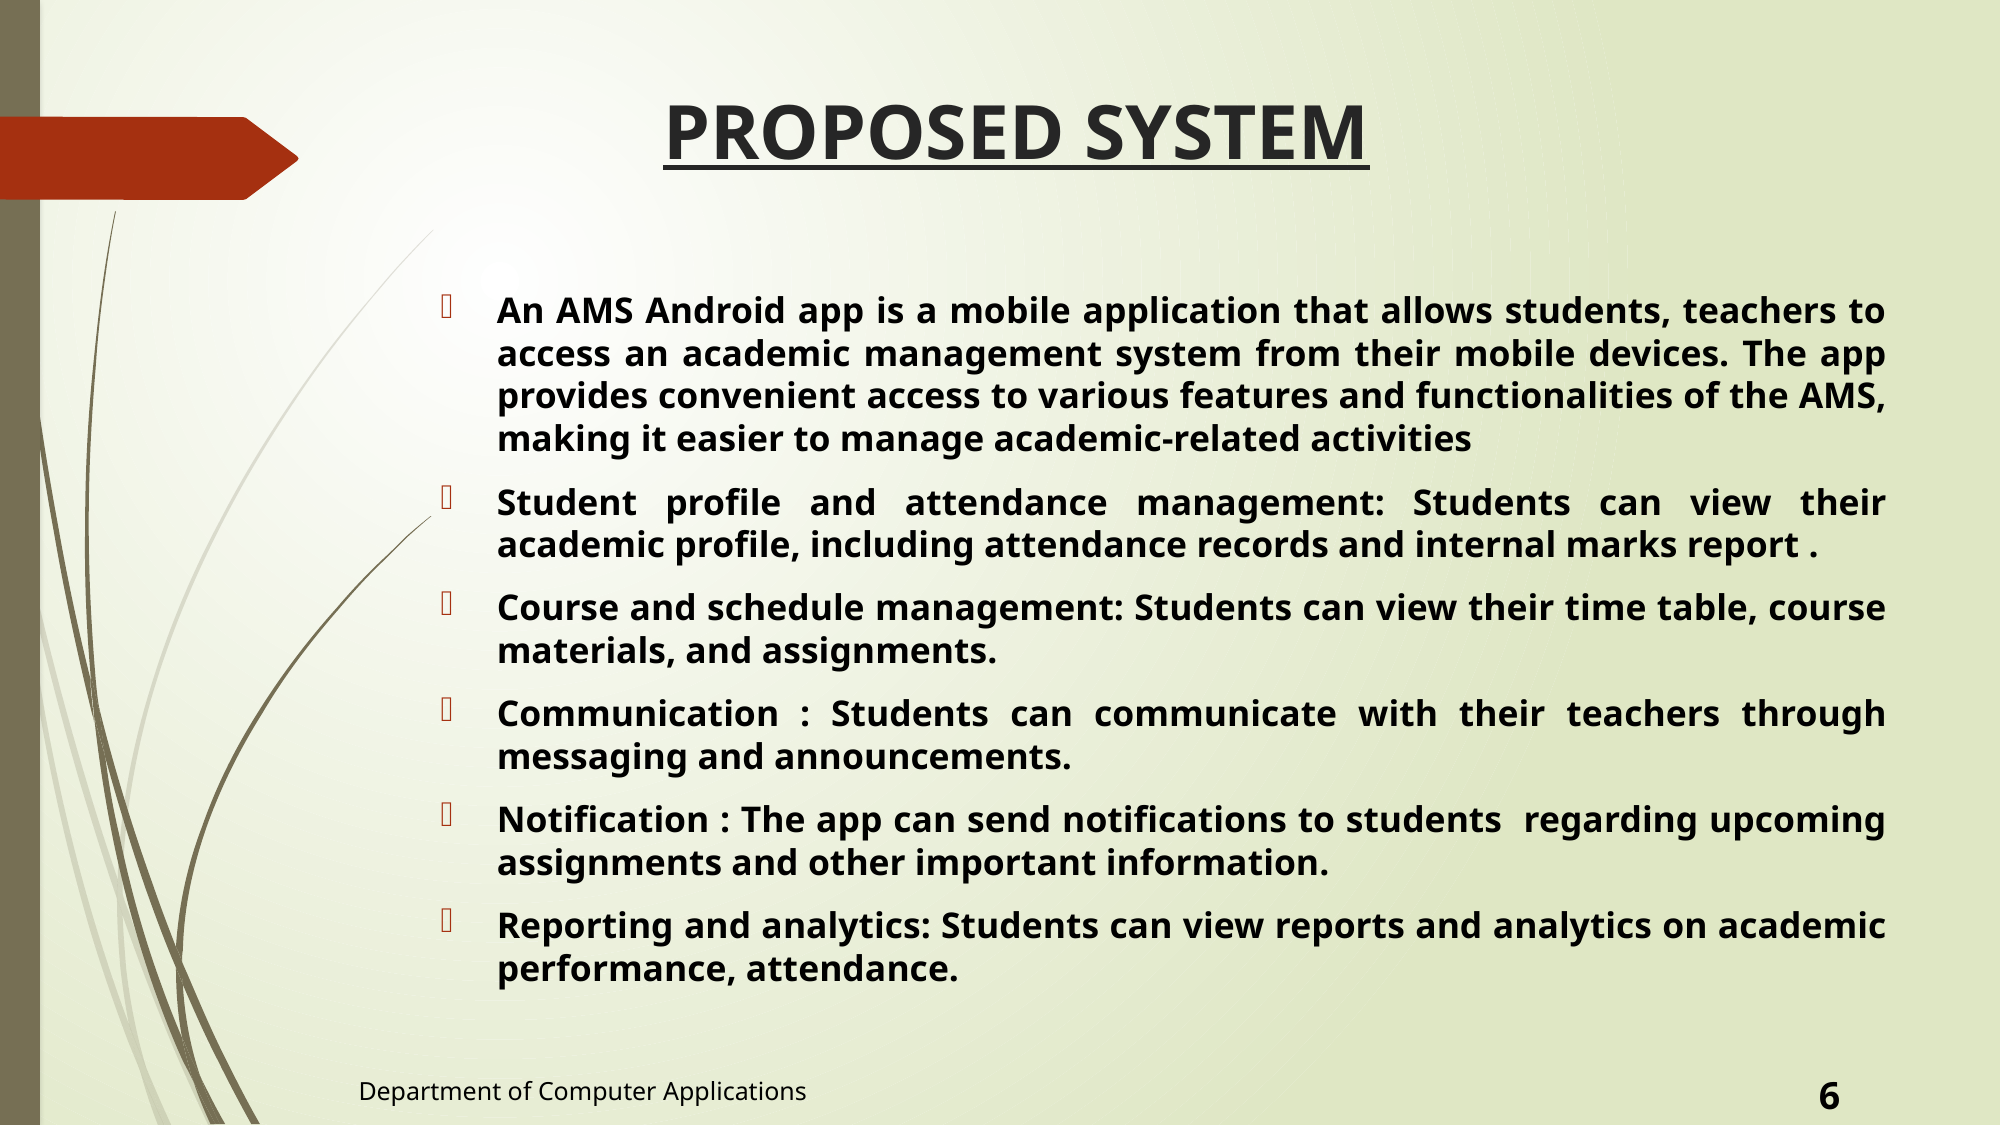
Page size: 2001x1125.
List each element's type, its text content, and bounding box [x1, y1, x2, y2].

text_box Department of Computer Applications [343, 1067, 1129, 1113]
text_box An AMS Android app is a mobile application that allows students, teachers to access an academic management system from their mobile devices. The app provides convenient access to various features and functionalities of the AMS, making it easier to manage academic-related activities Student profile and attendance management: Students can view their academic profile, including attendance records and internal marks report . Course and schedule management: Students can view their time table, course materials, and assignments. Communication : Students can communicate with their teachers through messaging and announcements. Notification : The app can send notifications to students regarding upcoming assignments and other important information. Reporting and analytics: Students can view reports and analytics on academic performance, attendance. [425, 281, 1903, 920]
text_box PROPOSED SYSTEM [353, 76, 1680, 282]
text_box 6 [1804, 1064, 1856, 1125]
